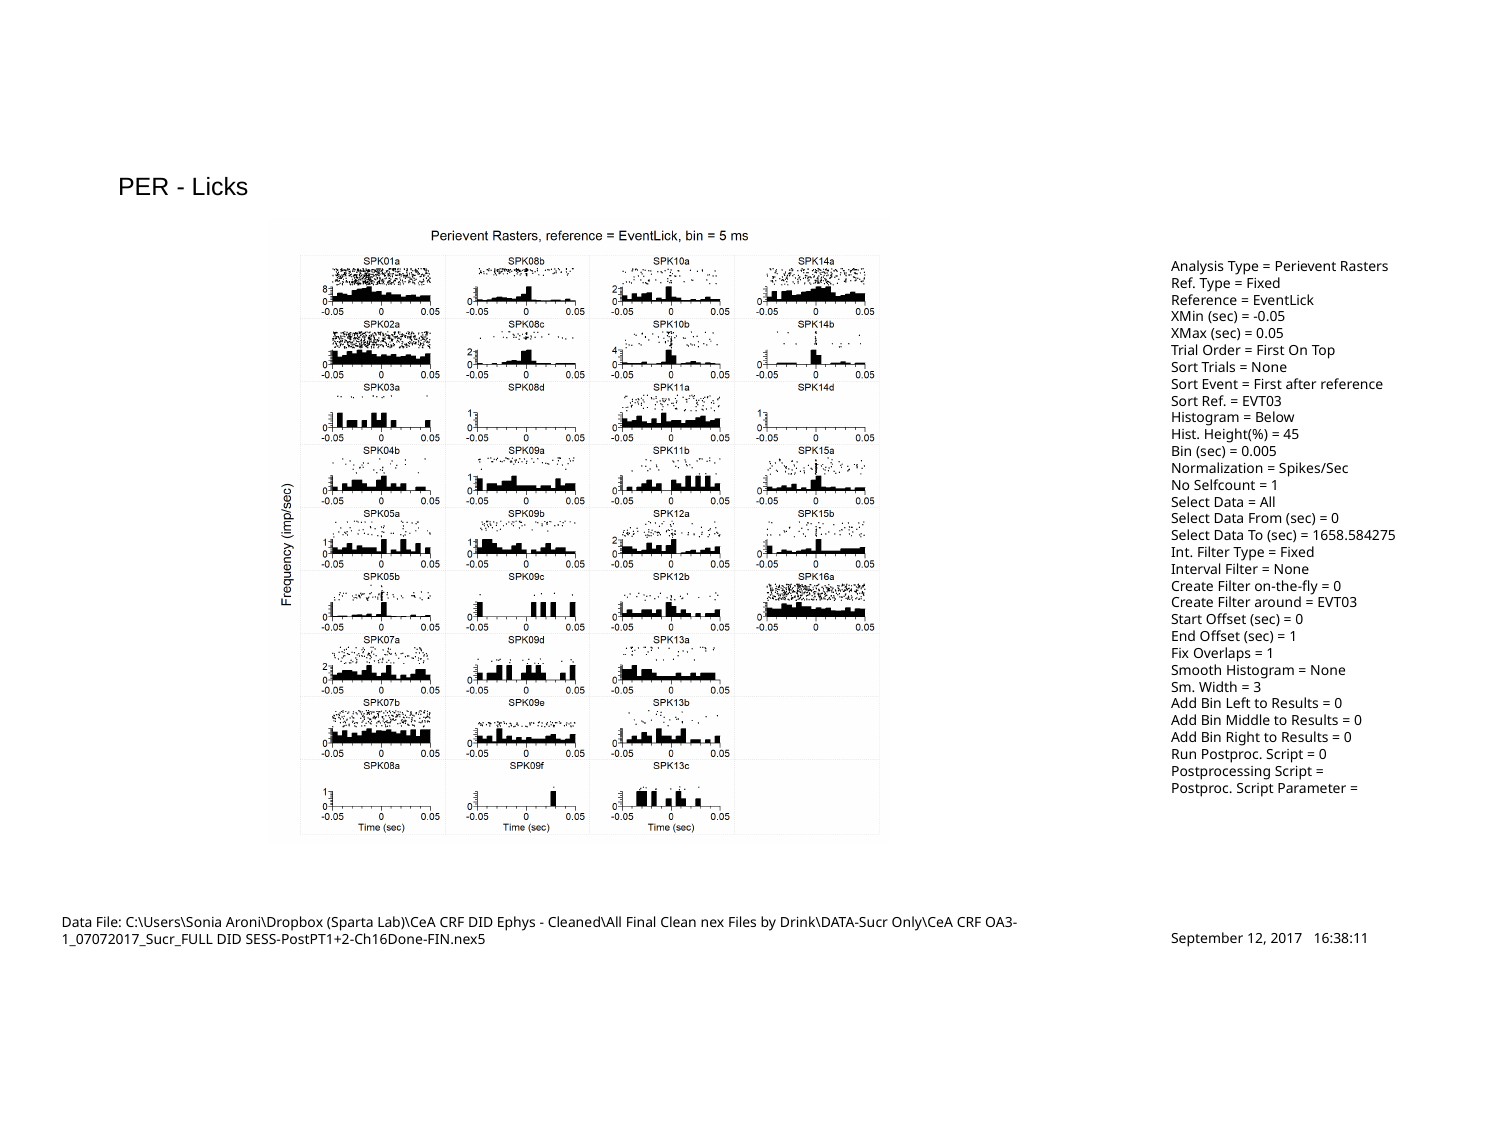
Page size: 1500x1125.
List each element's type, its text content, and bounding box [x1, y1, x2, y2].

text_box Analysis Type = Perievent Rasters Ref. Type = Fixed Reference = EventLick XMin (sec) = -0.05 XMax (sec) = 0.05 Trial Order = First On Top Sort Trials = None Sort Event = First after reference Sort Ref. = EVT03 Histogram = Below Hist. Height(%) = 45 Bin (sec) = 0.005 Normalization = Spikes/Sec No Selfcount = 1 Select Data = All Select Data From (sec) = 0 Select Data To (sec) = 1658.584275 Int. Filter Type = Fixed Interval Filter = None Create Filter on-the-fly = 0 Create Filter around = EVT03 Start Offset (sec) = 0 End Offset (sec) = 1 Fix Overlaps = 1 Smooth Histogram = None Sm. Width = 3 Add Bin Left to Results = 0 Add Bin Middle to Results = 0 Add Bin Right to Results = 0 Run Postproc. Script = 0 Postprocessing Script = Postproc. Script Parameter = [1156, 249, 1469, 804]
text_box Data File: C:\Users\Sonia Aroni\Dropbox (Sparta Lab)\CeA CRF DID Ephys - Cleaned\All Final Clean nex Files by Drink\DATA-Sucr Only\CeA CRF OA3-1_07072017_Sucr_FULL DID SESS-PostPT1+2-Ch16Done-FIN.nex5 [46, 906, 1141, 955]
text_box September 12, 2017 16:38:11 [1156, 921, 1469, 954]
title PER - Licks [103, 171, 1397, 204]
picture [267, 218, 889, 844]
